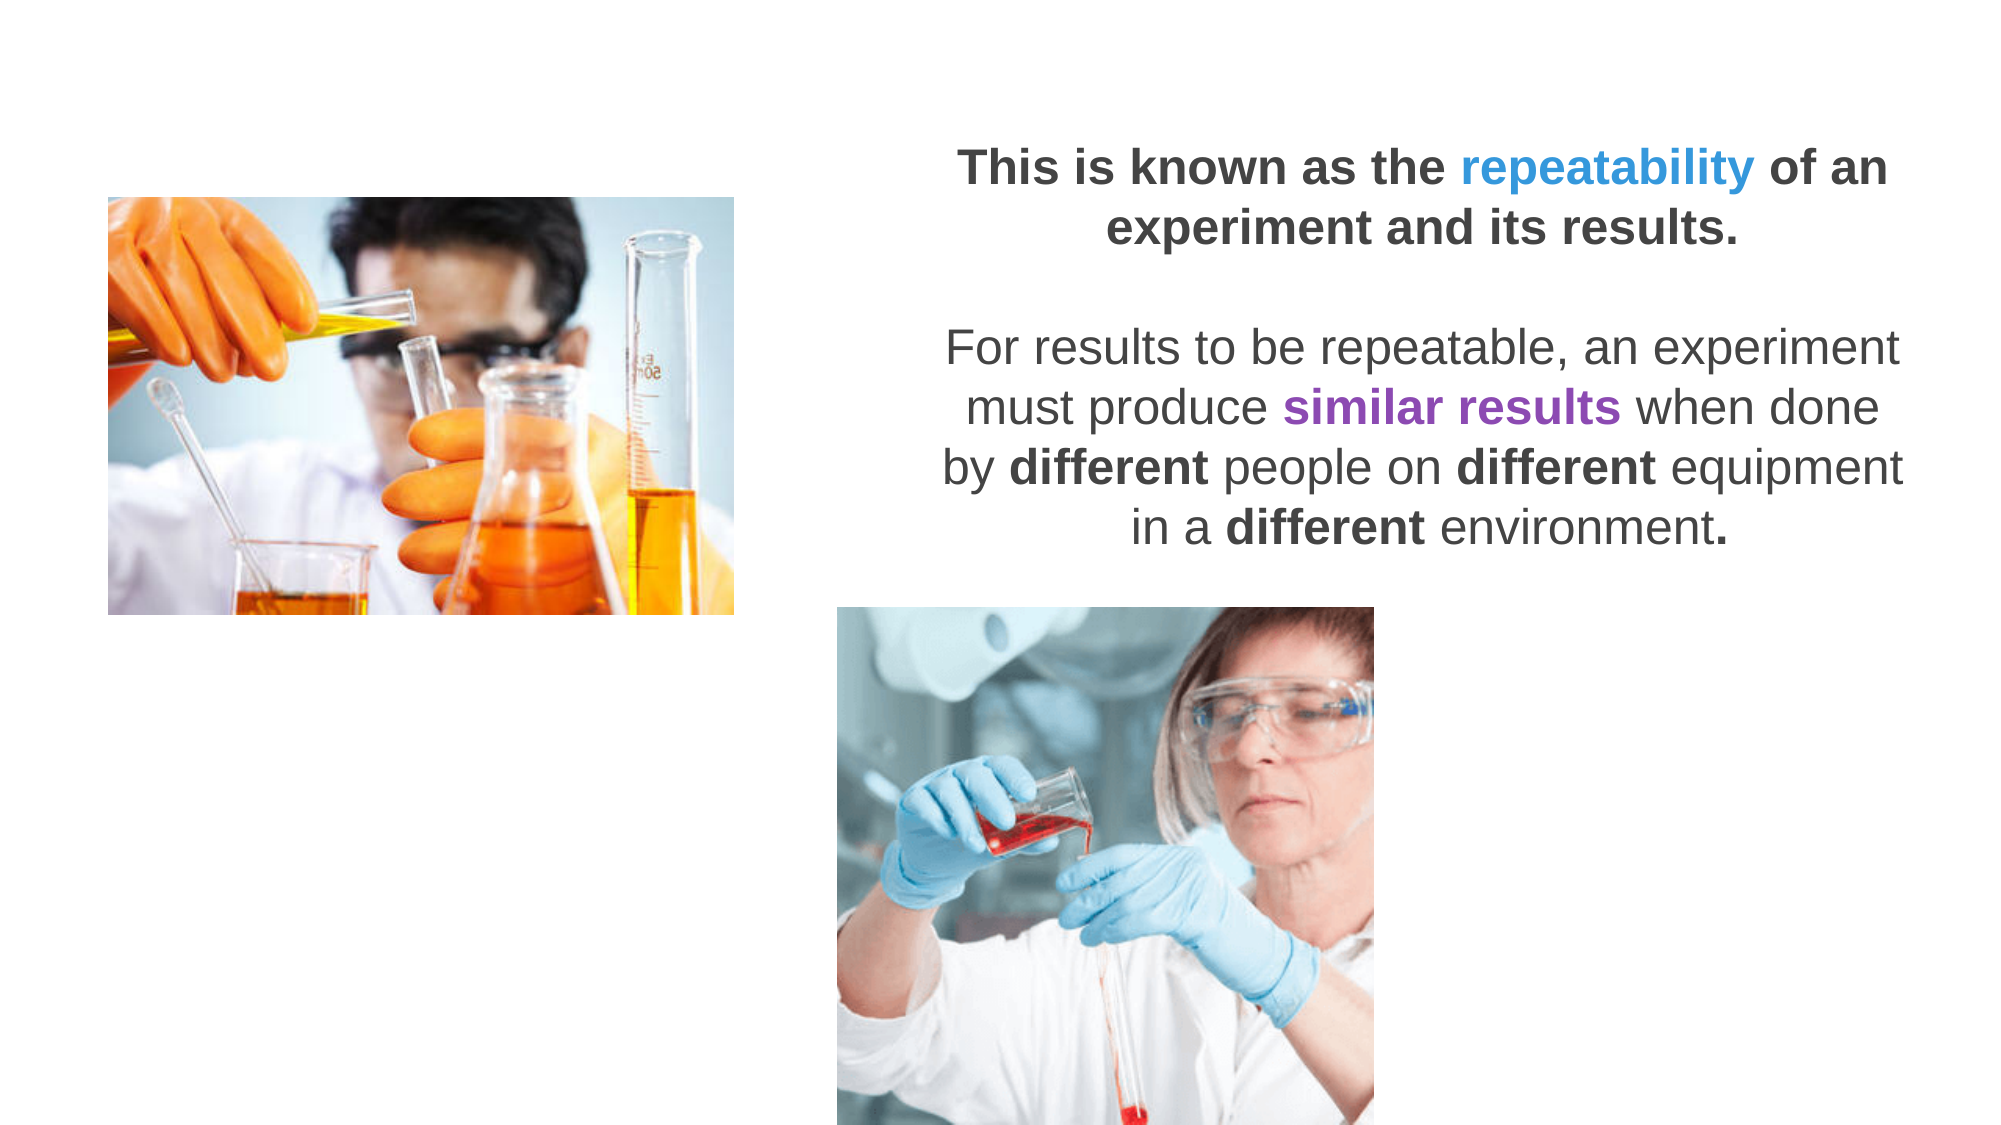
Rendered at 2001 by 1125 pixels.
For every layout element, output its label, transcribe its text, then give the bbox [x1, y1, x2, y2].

picture [108, 197, 734, 615]
picture [837, 607, 1374, 1125]
text_box This is known as the repeatability of an experiment and its results. For results to be repeatable, an experiment must produce similar results when done by different people on different equipment in a different environment. [922, 127, 1923, 562]
